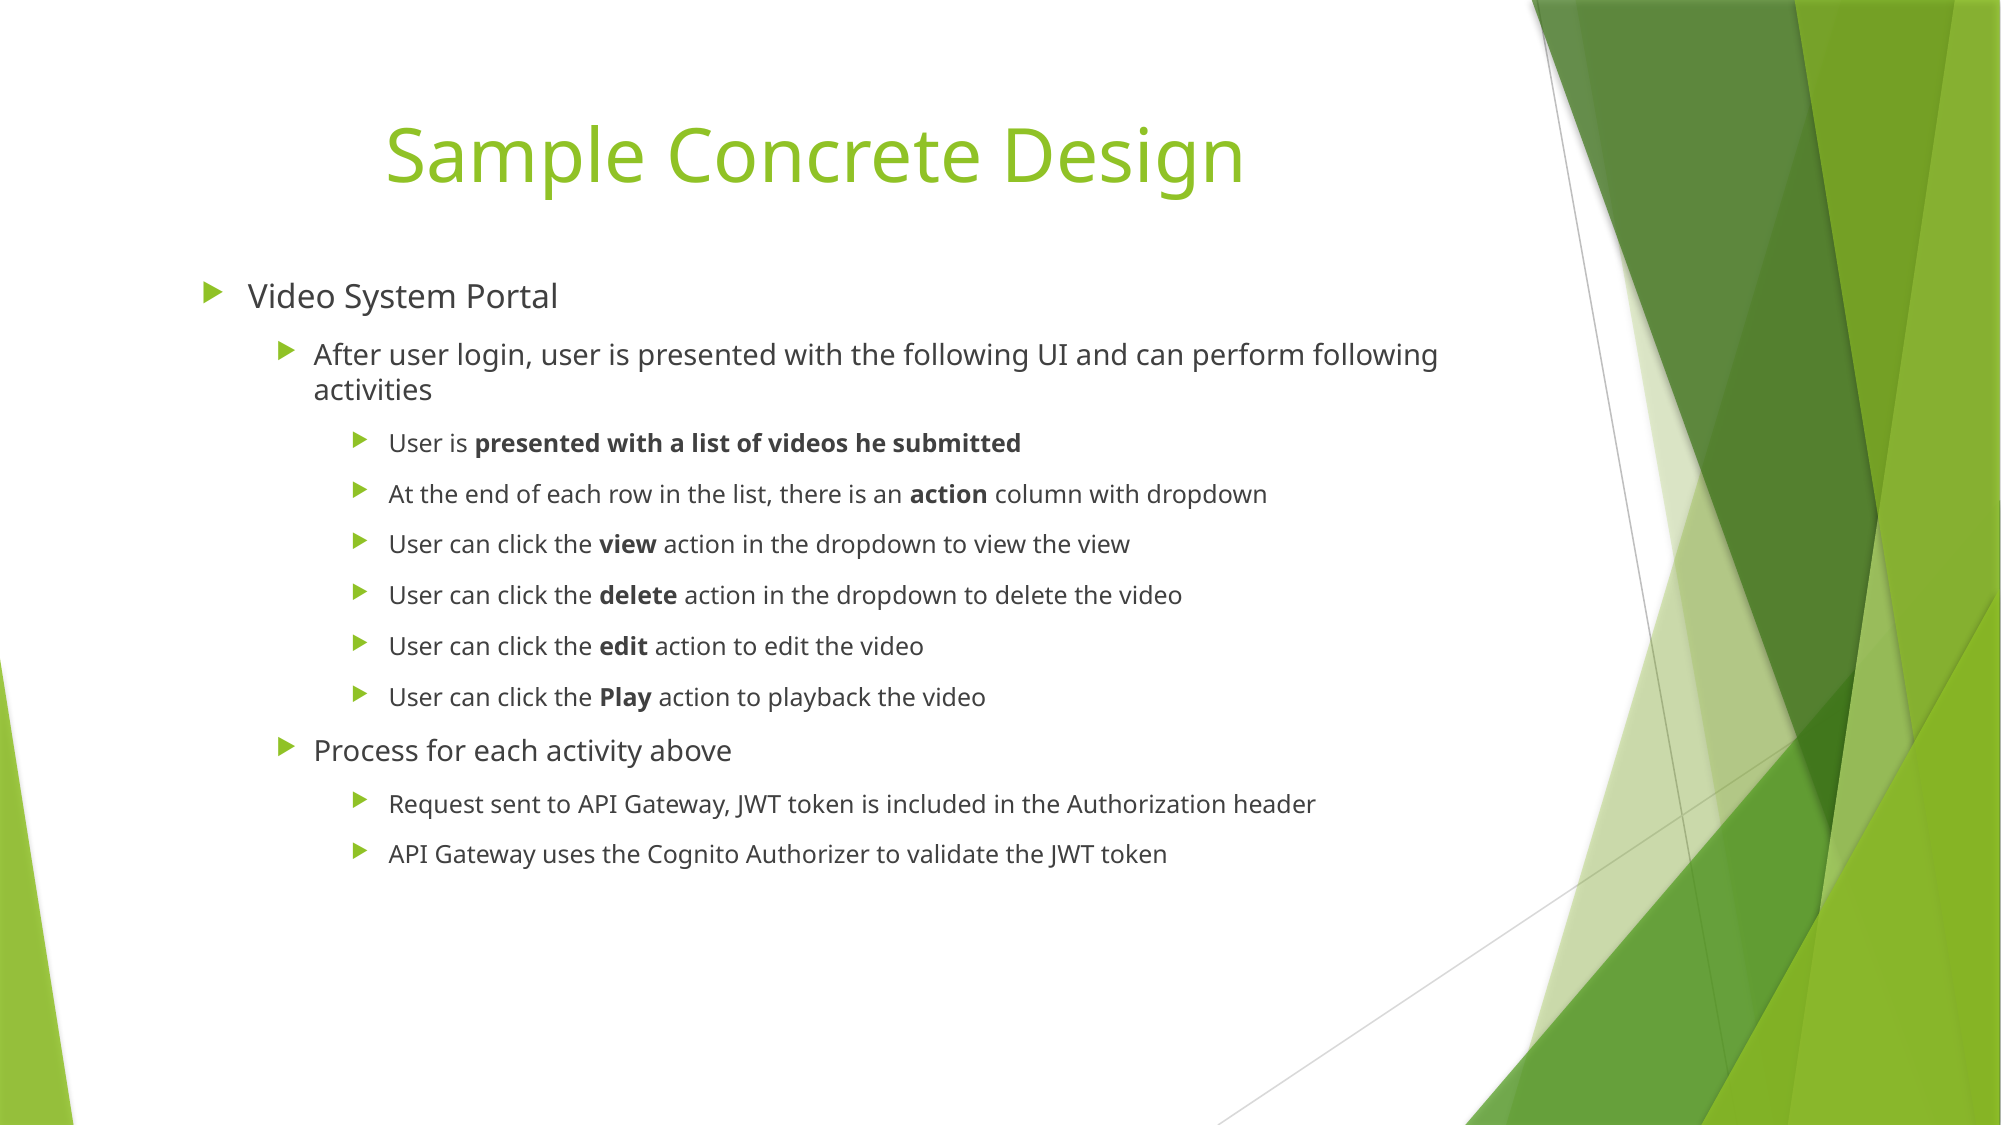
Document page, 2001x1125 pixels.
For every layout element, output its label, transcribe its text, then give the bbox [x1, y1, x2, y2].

title Sample Concrete Design [111, 99, 1522, 268]
list Video System Portal After user login, user is presented with the following UI and can perform following activities User is presented with a list of videos he submitted At the end of each row in the list, there is an action column with dropdown User can click the view action in the dropdown to view the view User can click the delete action in the dropdown to delete the video User can click the edit action to edit the video User can click the Play action to playback the video Process for each activity above Request sent to API Gateway, JWT token is included in the Authorization header API Gateway uses the Cognito Authorizer to validate the JWT token [111, 268, 1522, 905]
